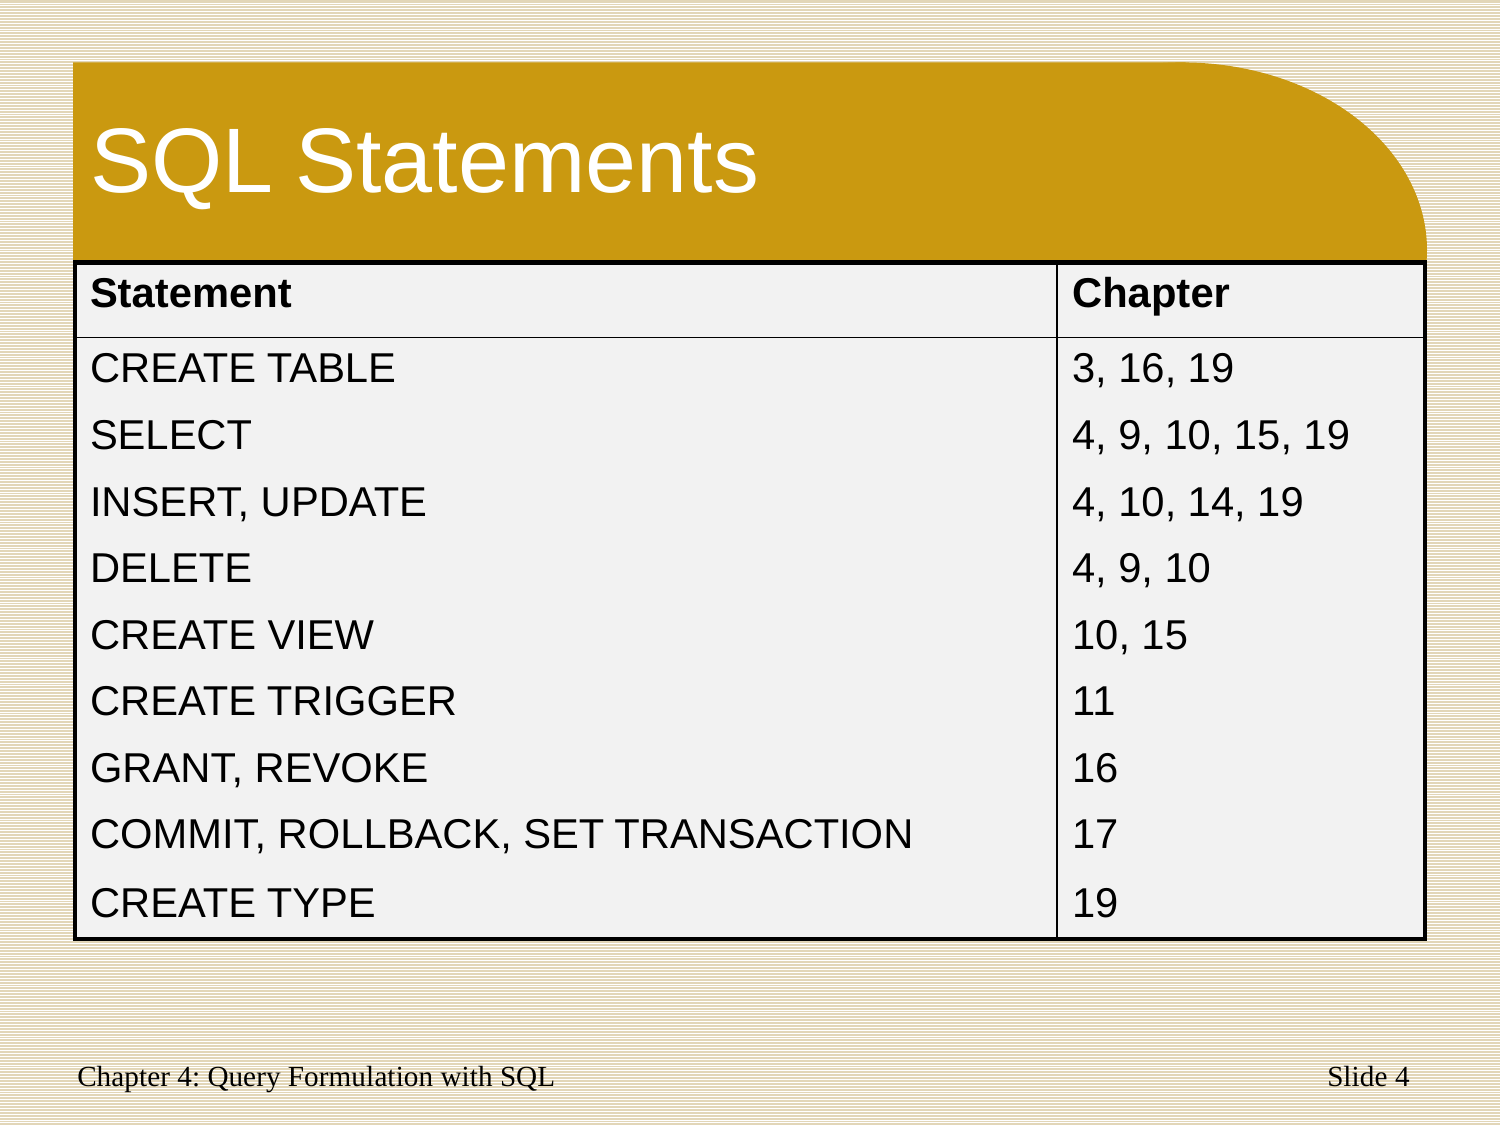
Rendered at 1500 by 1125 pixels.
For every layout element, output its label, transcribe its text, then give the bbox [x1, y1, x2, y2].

table_cell 19 [1058, 873, 1423, 937]
table_cell CREATE VIEW [77, 604, 1056, 671]
table_cell 16 [1058, 737, 1423, 804]
table_cell 10, 15 [1058, 604, 1423, 671]
table_cell DELETE [77, 537, 1056, 604]
table_cell SELECT [77, 404, 1056, 471]
table_header Statement [77, 265, 1056, 337]
table_cell 11 [1058, 671, 1423, 737]
table_cell GRANT, REVOKE [77, 737, 1056, 804]
table_cell CREATE TRIGGER [77, 671, 1056, 737]
table_header Chapter [1058, 265, 1423, 337]
table_cell INSERT, UPDATE [77, 471, 1056, 537]
table_cell 3, 16, 19 [1058, 338, 1423, 404]
table_cell 4, 9, 10 [1058, 537, 1423, 604]
table_cell CREATE TYPE [77, 873, 1056, 937]
table_cell CREATE TABLE [77, 338, 1056, 404]
table_cell 17 [1058, 804, 1423, 873]
table_cell COMMIT, ROLLBACK, SET TRANSACTION [77, 804, 1056, 873]
table_cell 4, 9, 10, 15, 19 [1058, 404, 1423, 471]
table_cell 4, 10, 14, 19 [1058, 471, 1423, 537]
title SQL Statements [75, 62, 1388, 250]
